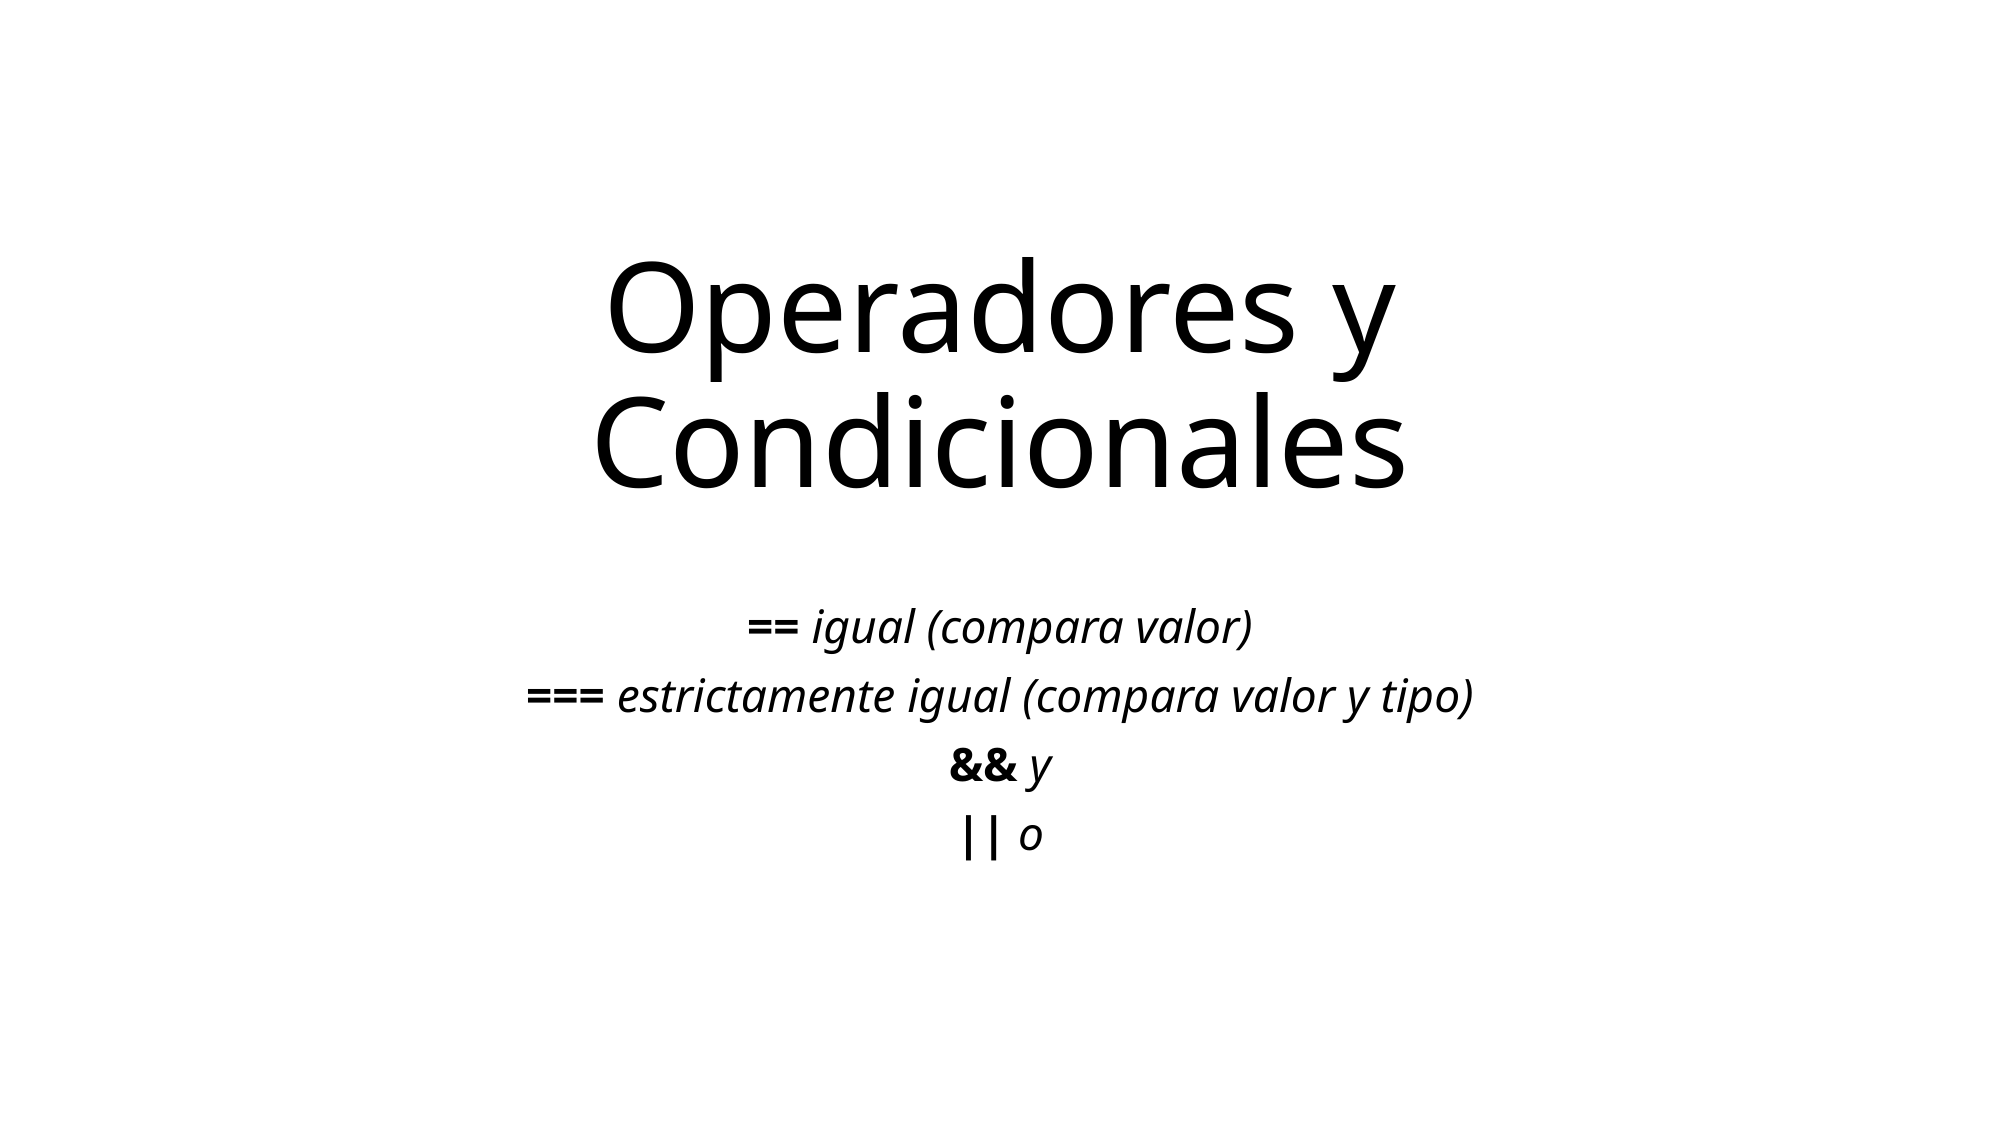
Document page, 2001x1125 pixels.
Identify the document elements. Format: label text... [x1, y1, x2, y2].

subtitle == igual (compara valor) === estrictamente igual (compara valor y tipo) && y || o [249, 596, 1750, 869]
title Operadores y Condicionales [249, 184, 1750, 576]
